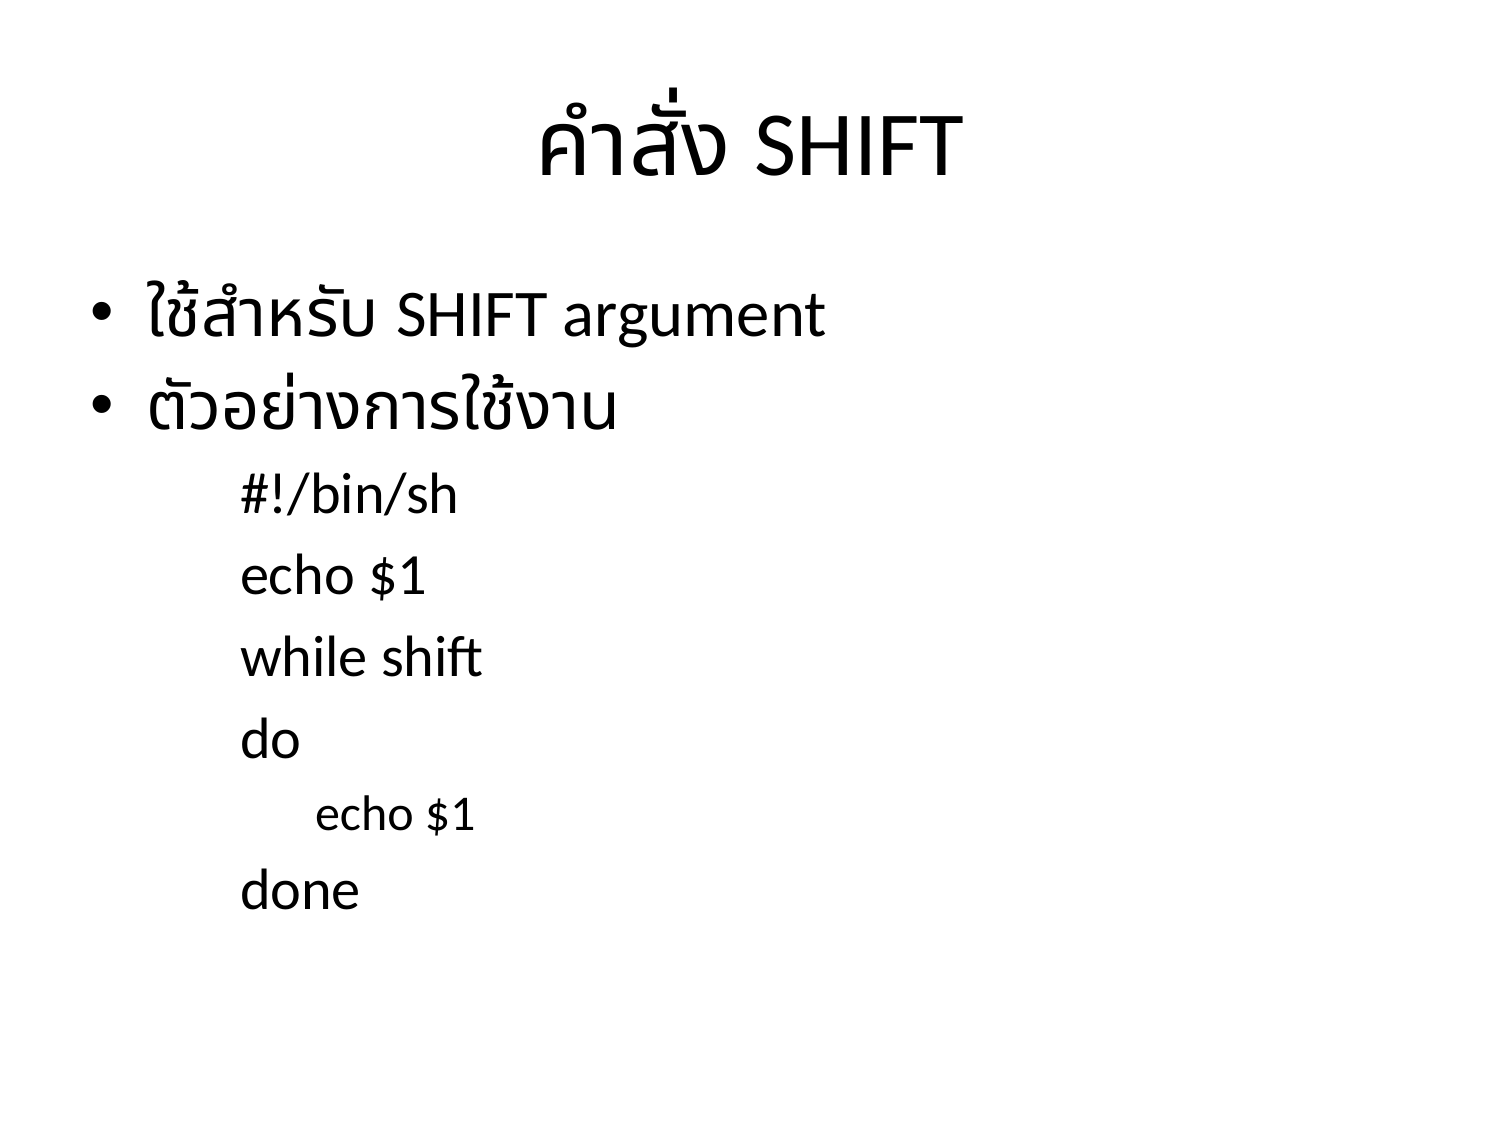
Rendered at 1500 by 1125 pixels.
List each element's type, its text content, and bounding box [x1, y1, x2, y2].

list ใช้สำหรับ SHIFT argument ตัวอย่างการใช้งาน #!/bin/sh echo $1 while shift do echo $1 done [75, 262, 1425, 1005]
title คำสั่ง SHIFT [75, 45, 1425, 233]
